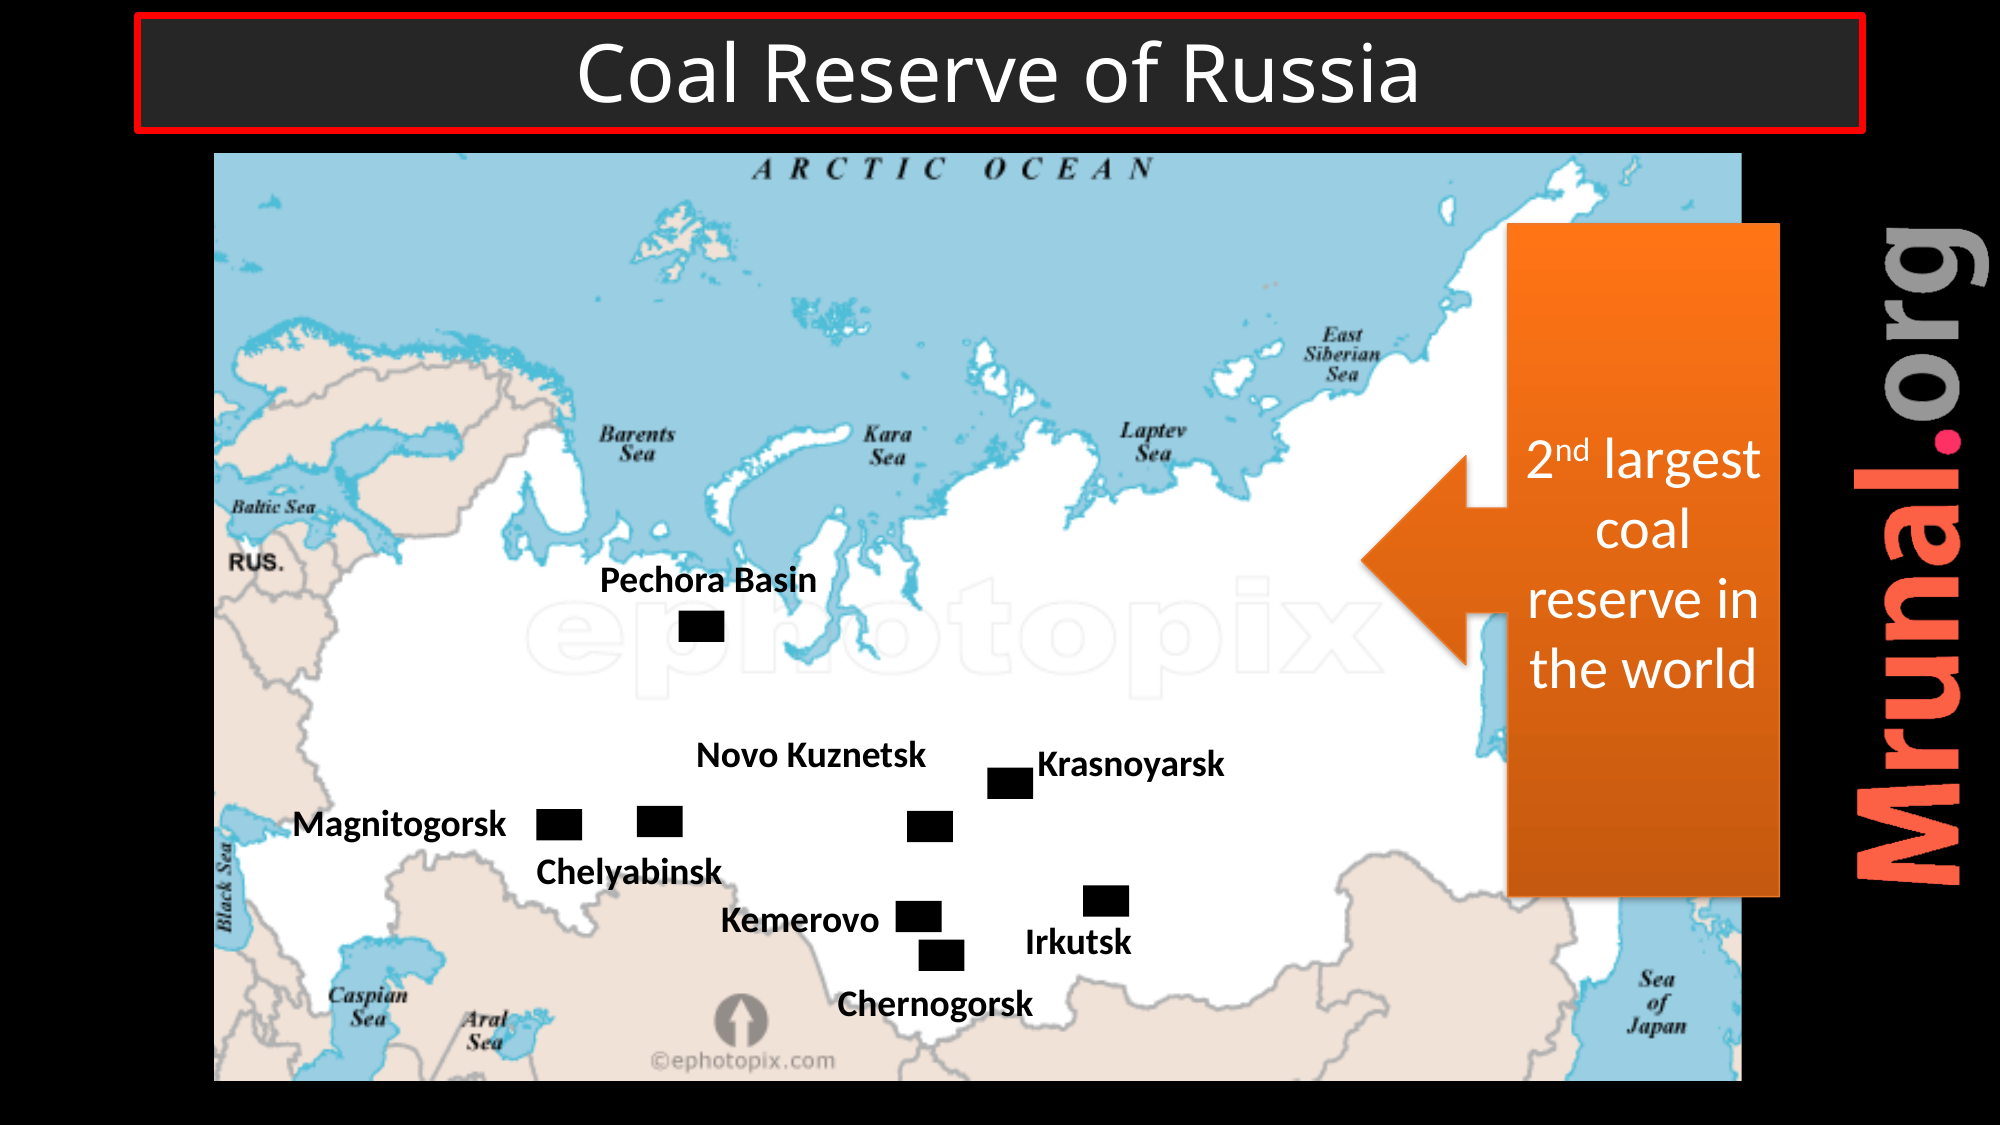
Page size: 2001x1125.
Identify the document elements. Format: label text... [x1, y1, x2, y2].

picture [1832, 223, 2000, 894]
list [208, 152, 1742, 1085]
text_box 2nd largest coal reserve in the world [1747, 223, 1781, 898]
title Coal Reserve of Russia [134, 12, 1866, 134]
